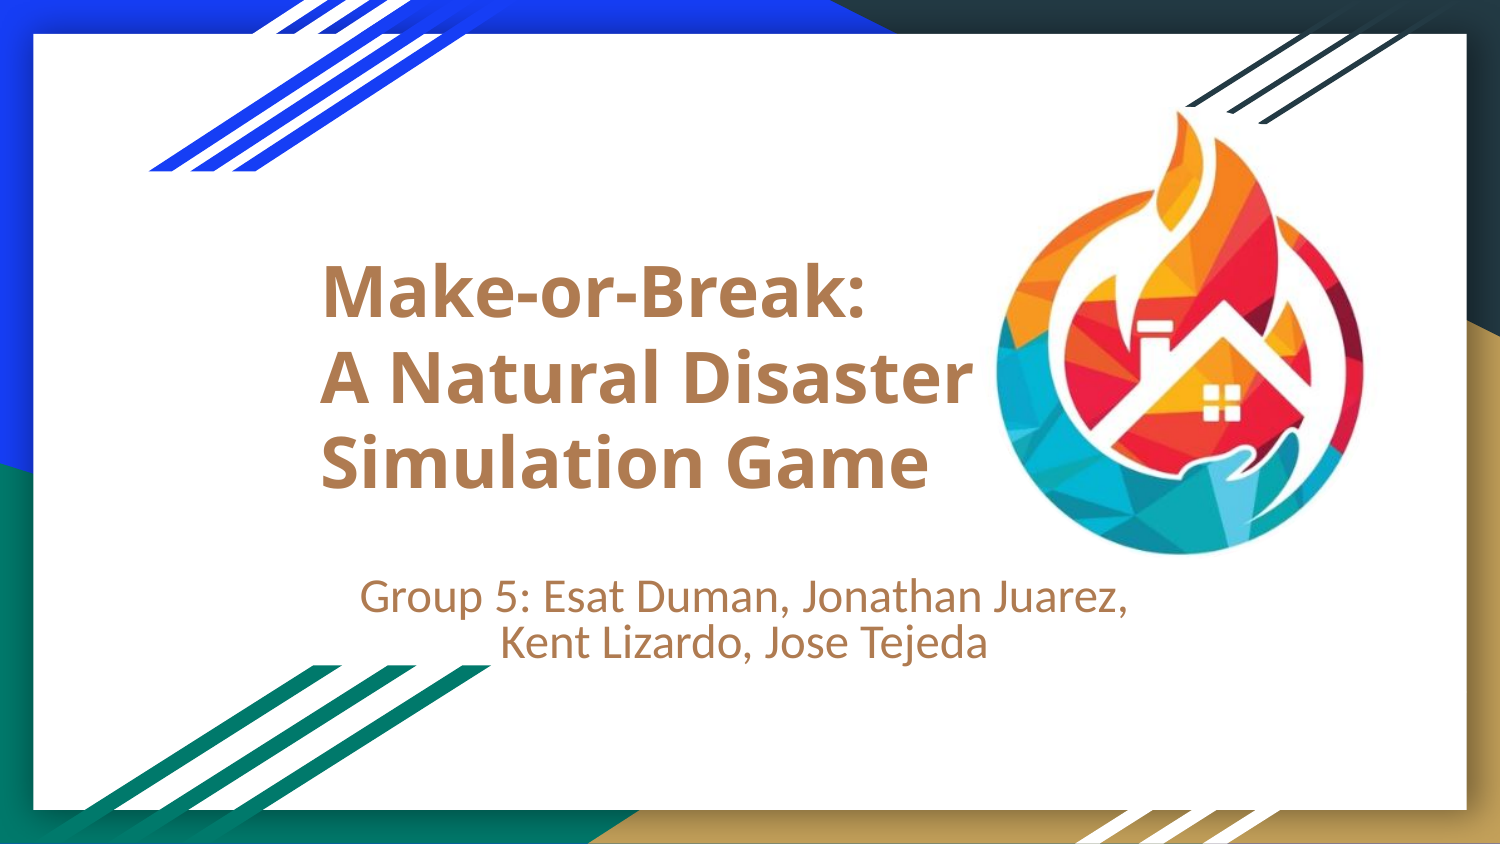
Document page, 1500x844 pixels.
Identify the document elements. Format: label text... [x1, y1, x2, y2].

title Make-or-Break: A Natural Disaster Simulation Game [304, 298, 973, 537]
subtitle Group 5: Esat Duman, Jonathan Juarez, Kent Lizardo, Jose Tejeda [304, 559, 1185, 646]
picture [978, 106, 1386, 561]
